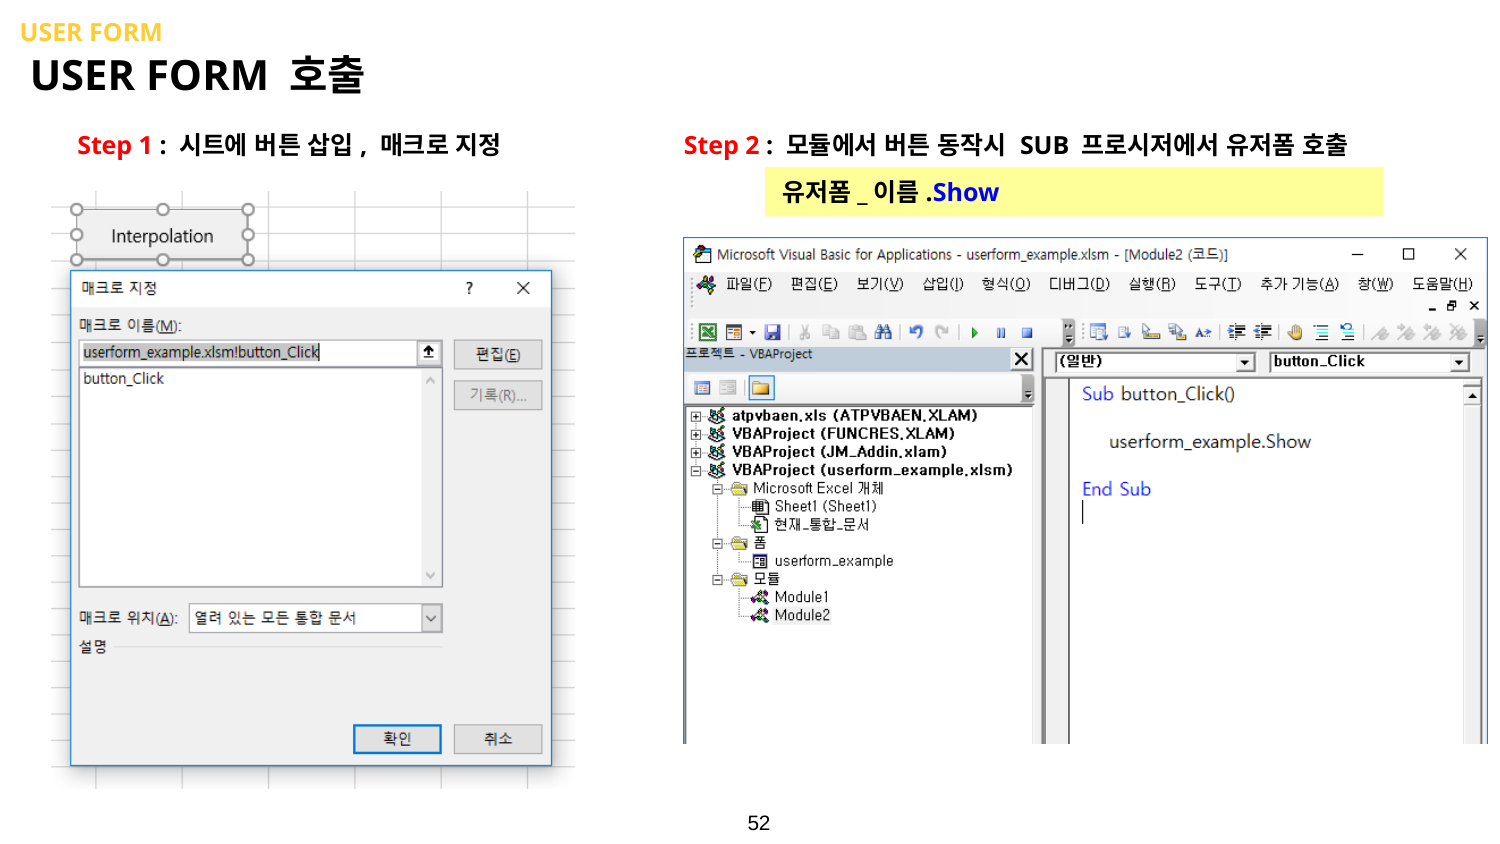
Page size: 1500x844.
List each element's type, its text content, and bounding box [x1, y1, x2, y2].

picture [683, 237, 1488, 744]
text_box Step 2 : 모듈에서 버튼 동작시 SUB 프로시저에서 유저폼 호출 [683, 114, 1399, 214]
picture [51, 191, 575, 789]
title User form 호출 [29, 48, 1471, 91]
text_box Step 1 : 시트에 버튼 삽입, 매크로 지정 [77, 114, 552, 179]
text_box 유저폼_이름.Show [765, 166, 1384, 217]
list USER FORM [19, 16, 1461, 43]
